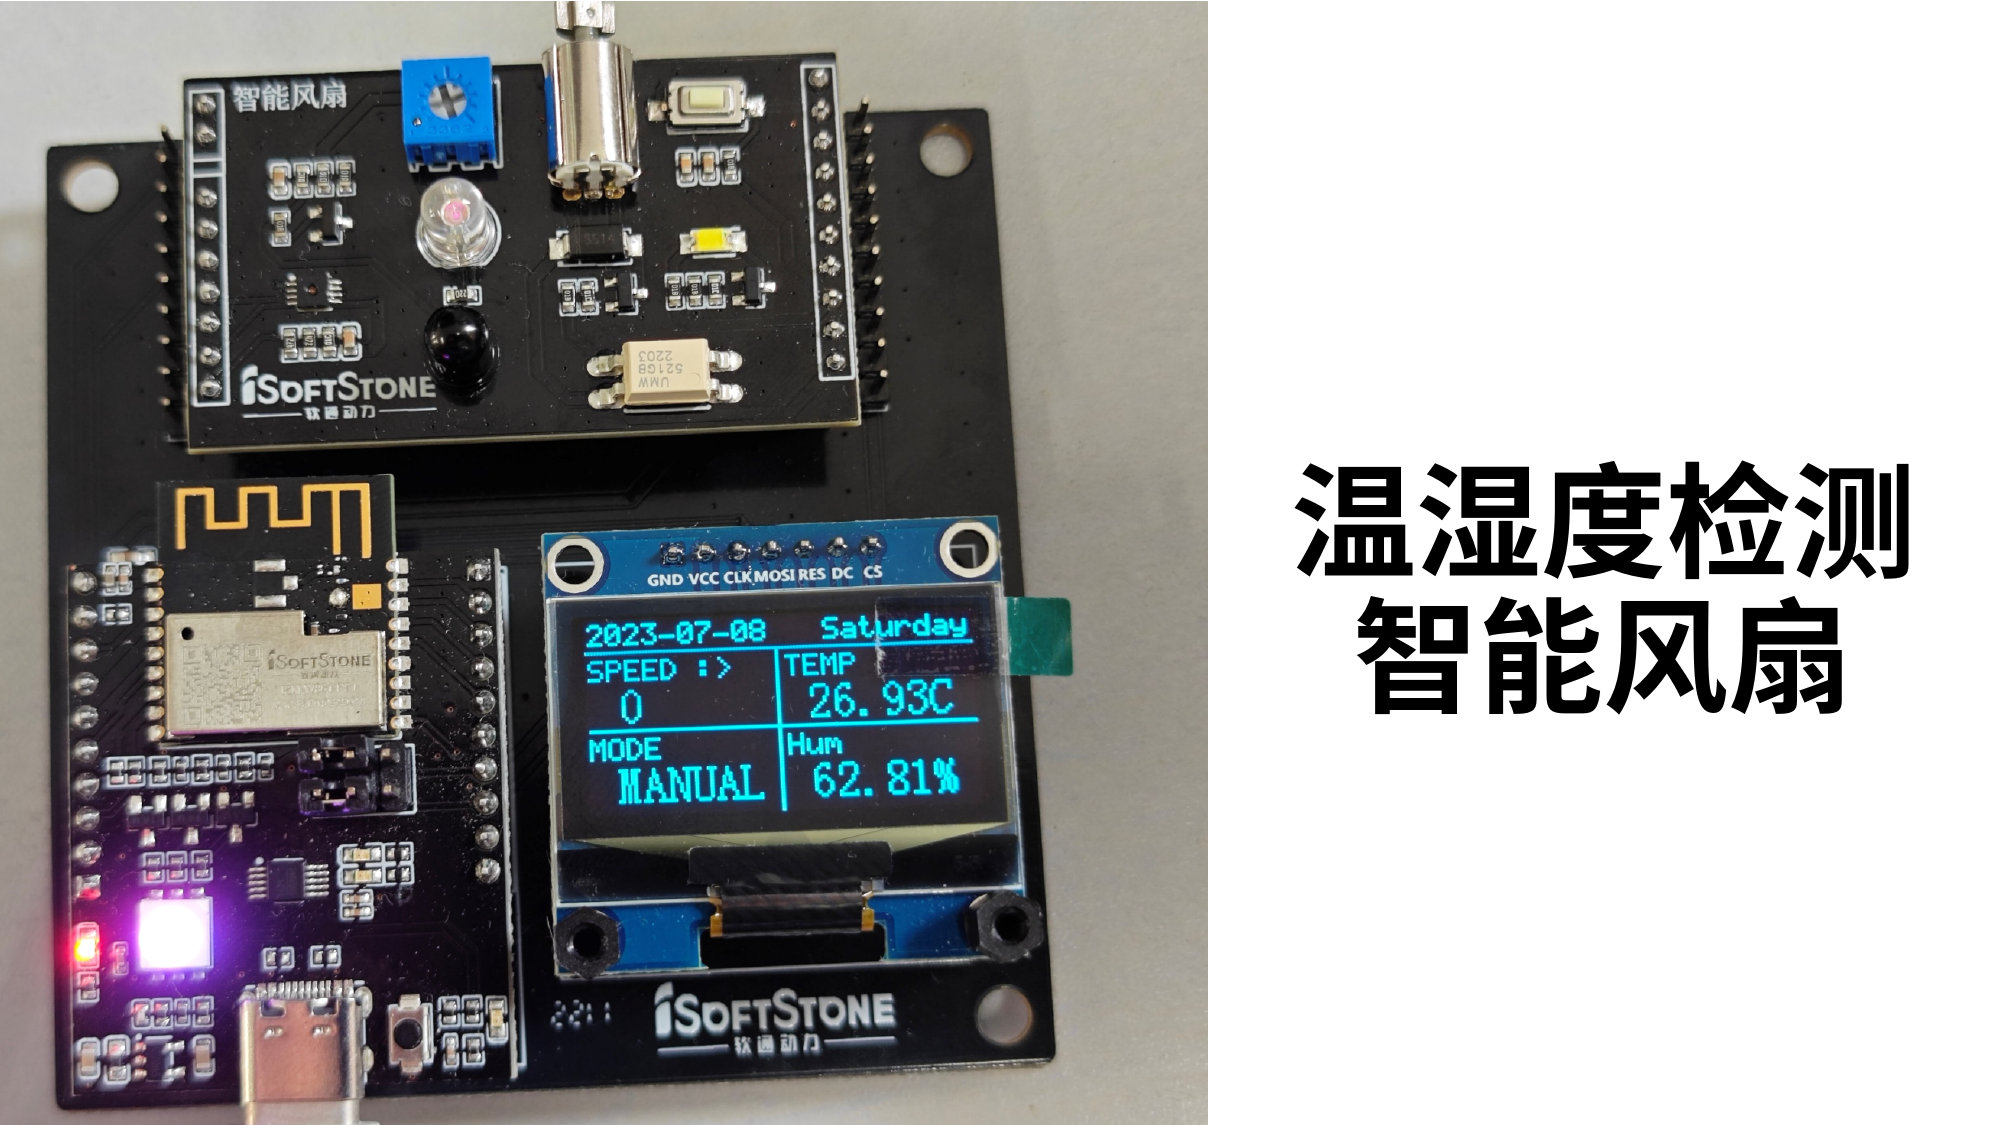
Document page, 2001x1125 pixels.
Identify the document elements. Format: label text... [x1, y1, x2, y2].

title 温湿度检测智能风扇 [1229, 346, 1978, 739]
picture [0, 0, 1208, 1125]
